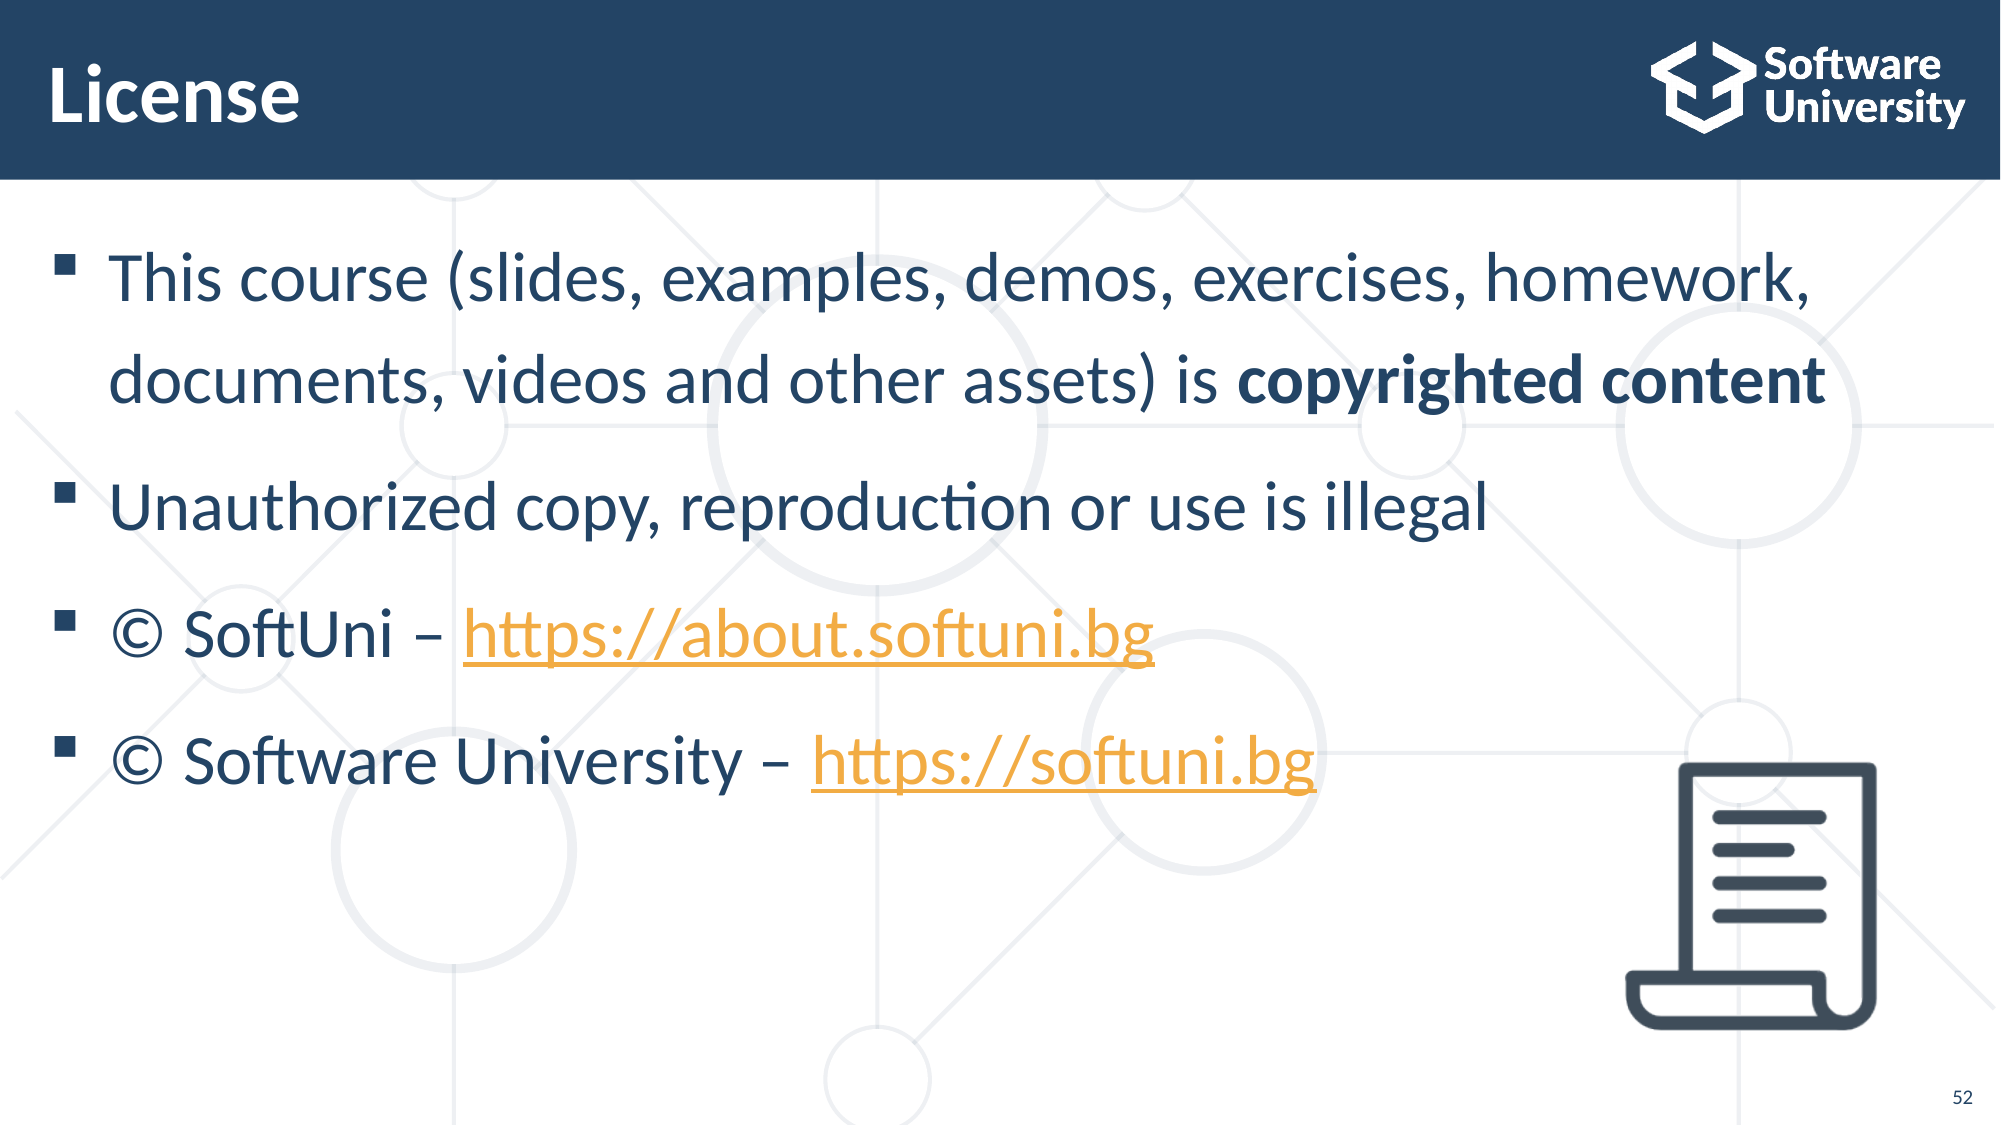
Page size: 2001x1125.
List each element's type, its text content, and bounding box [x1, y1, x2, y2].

picture [1598, 728, 1916, 1065]
picture [1651, 41, 1966, 134]
list This course (slides, examples, demos, exercises, homework, documents, videos and other assets) is copyrighted content Unauthorized copy, reproduction or use is illegal © SoftUni – https://about.softuni.bg © Software University – https://softuni.bg [31, 208, 1970, 1104]
title License [31, 16, 1625, 162]
slide_number 52 [1927, 1067, 1989, 1117]
